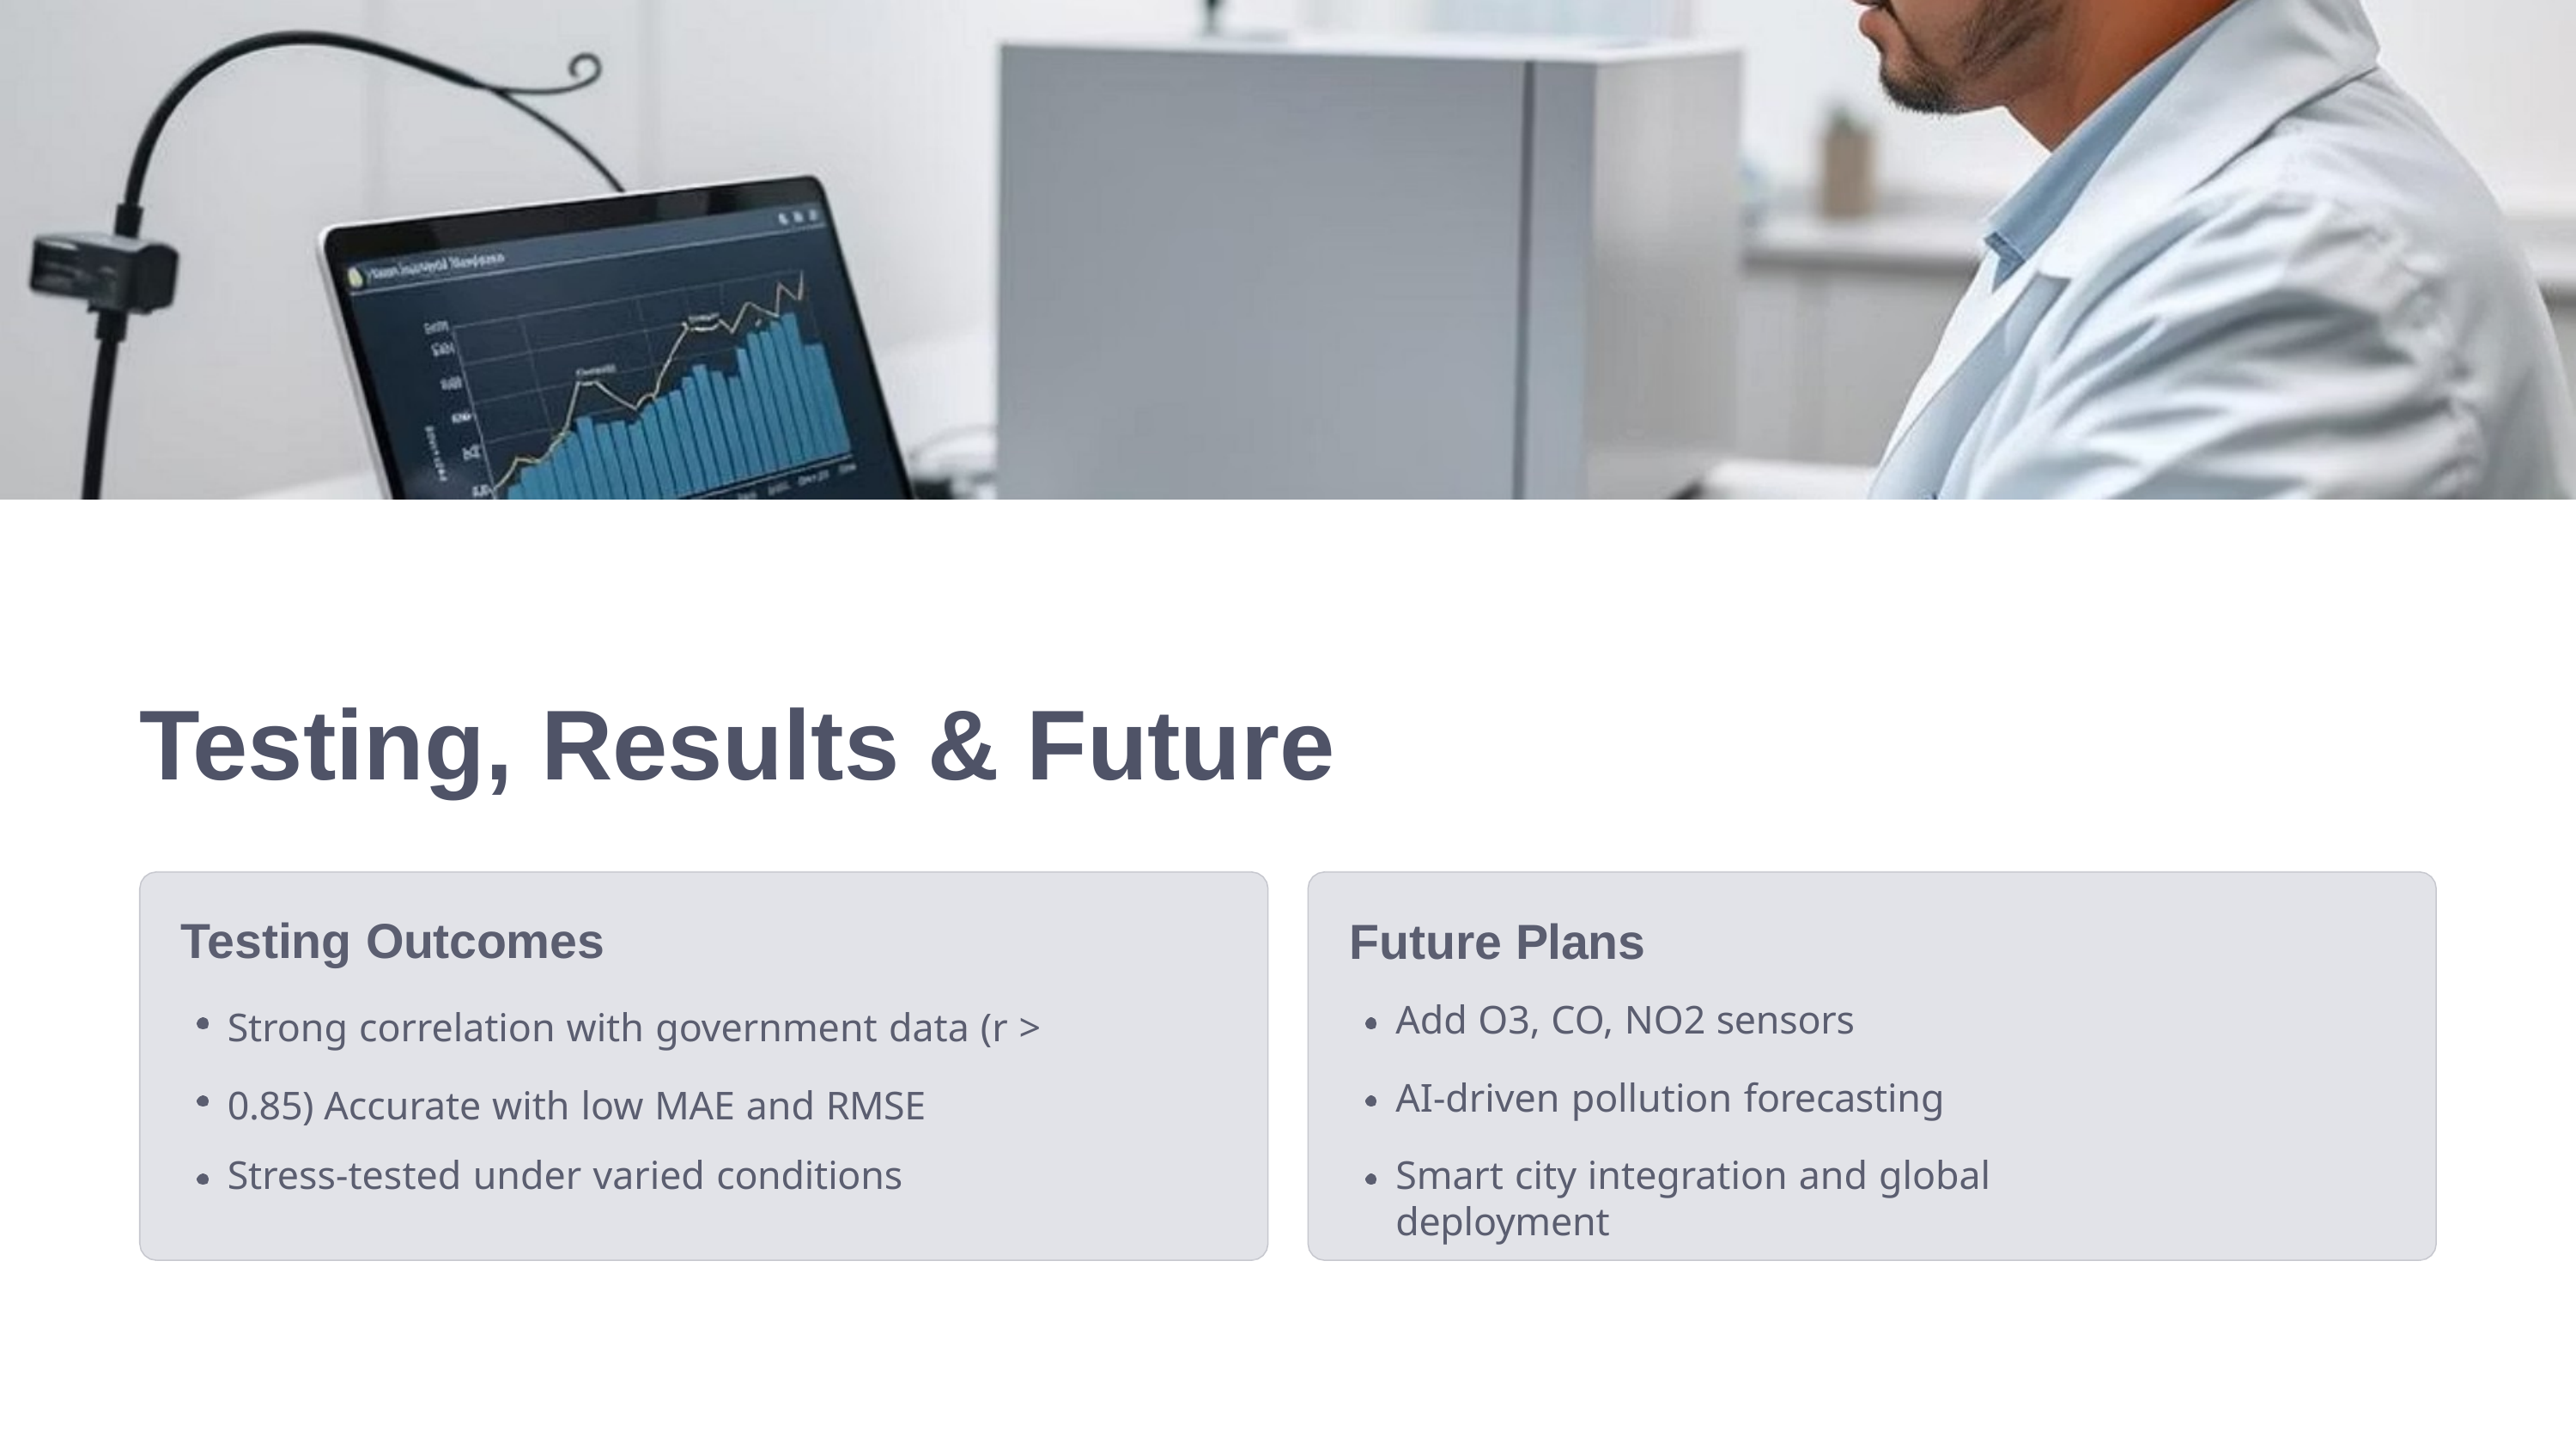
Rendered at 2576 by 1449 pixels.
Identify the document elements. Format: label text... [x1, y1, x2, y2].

text_box Testing, Results & Future [137, 678, 1347, 800]
picture [0, 0, 2576, 500]
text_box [1307, 870, 2438, 1262]
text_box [138, 870, 1269, 1262]
